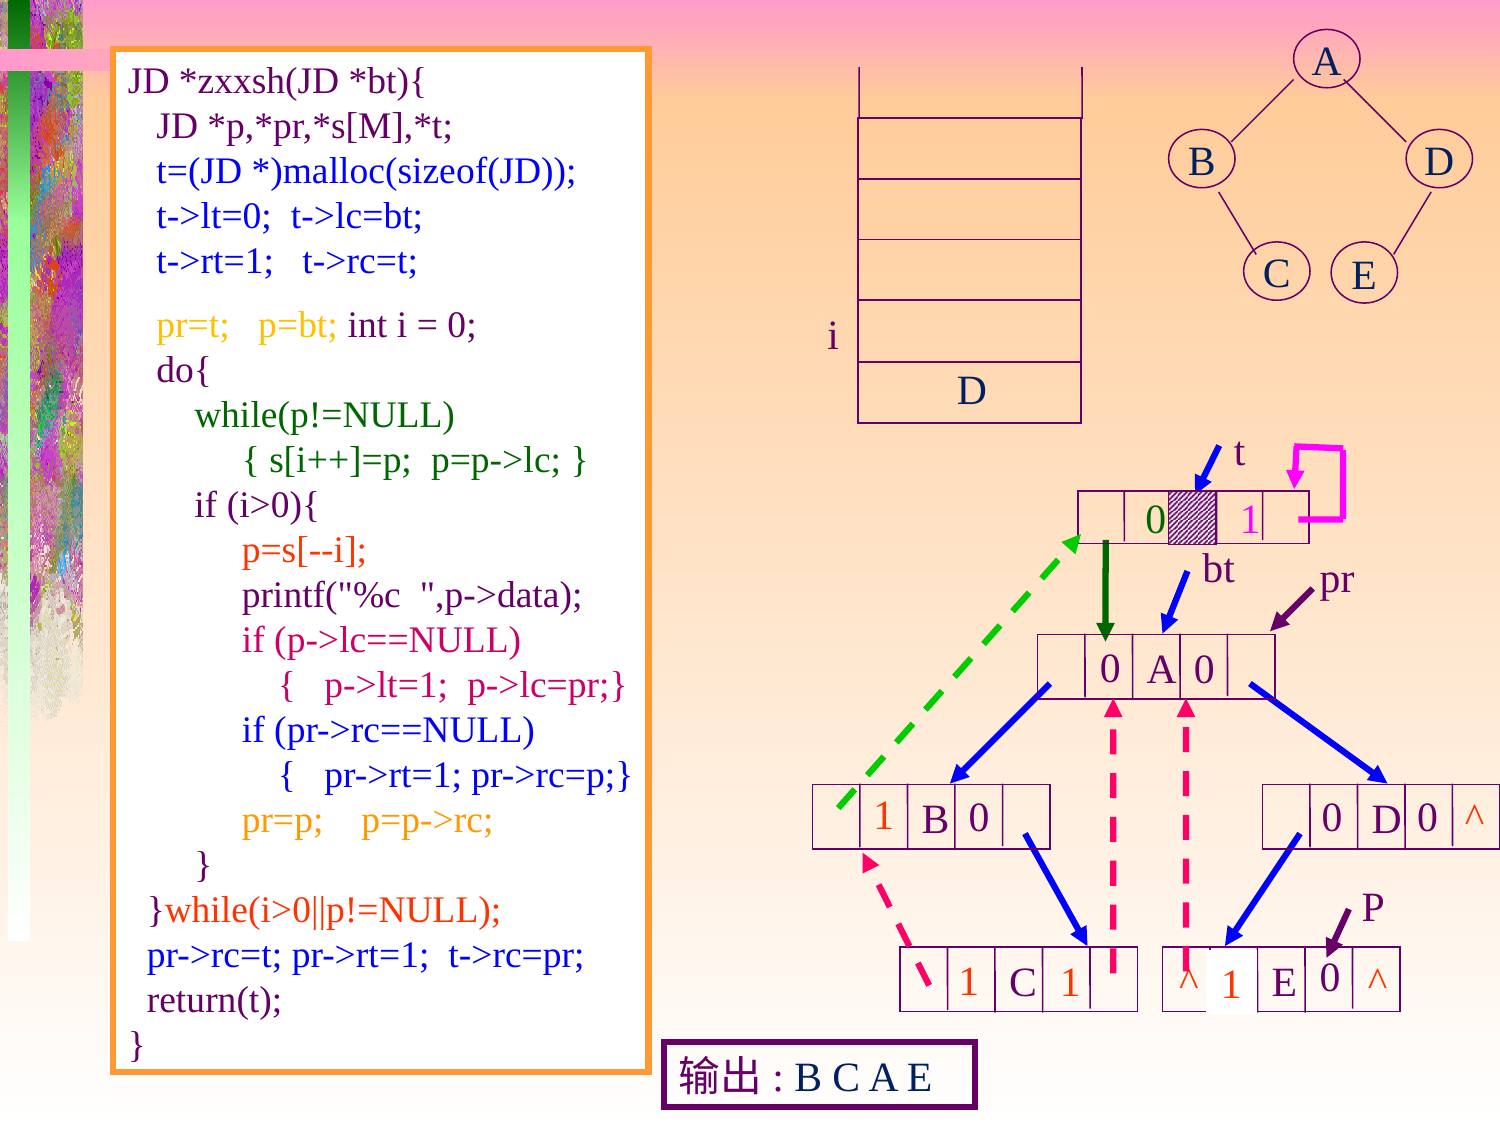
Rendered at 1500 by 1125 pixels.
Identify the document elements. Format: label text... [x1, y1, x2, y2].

picture [0, 71, 9, 821]
text_box JD *zxxsh(JD *bt){ JD *p,*pr,*s[M],*t; t=(JD *)malloc(sizeof(JD)); t->lt=0; t->lc=bt; t->rt=1; t->rc=t; pr=t; p=bt; int i = 0; do{ while(p!=NULL) { s[i++]=p; p=p->lc; } if (i>0){ p=s[--i]; printf("%c ",p->data); if (p->lc==NULL) { p->lt=1; p->lc=pr;} if (pr->rc==NULL) { pr->rt=1; pr->rc=p;} pr=p; p=p->rc; } }while(i>0||p!=NULL); pr->rc=t; pr->rt=1; t->rc=pr; return(t); } [113, 48, 649, 1073]
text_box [1077, 415, 1344, 545]
picture [0, 0, 9, 50]
picture [29, 0, 83, 50]
text_box 输出: B C A E [664, 1042, 975, 1107]
picture [29, 71, 83, 821]
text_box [1168, 29, 1473, 304]
text_box i [812, 300, 852, 366]
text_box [812, 533, 1500, 1087]
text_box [857, 66, 1083, 424]
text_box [1269, 543, 1370, 632]
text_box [857, 633, 1454, 1013]
